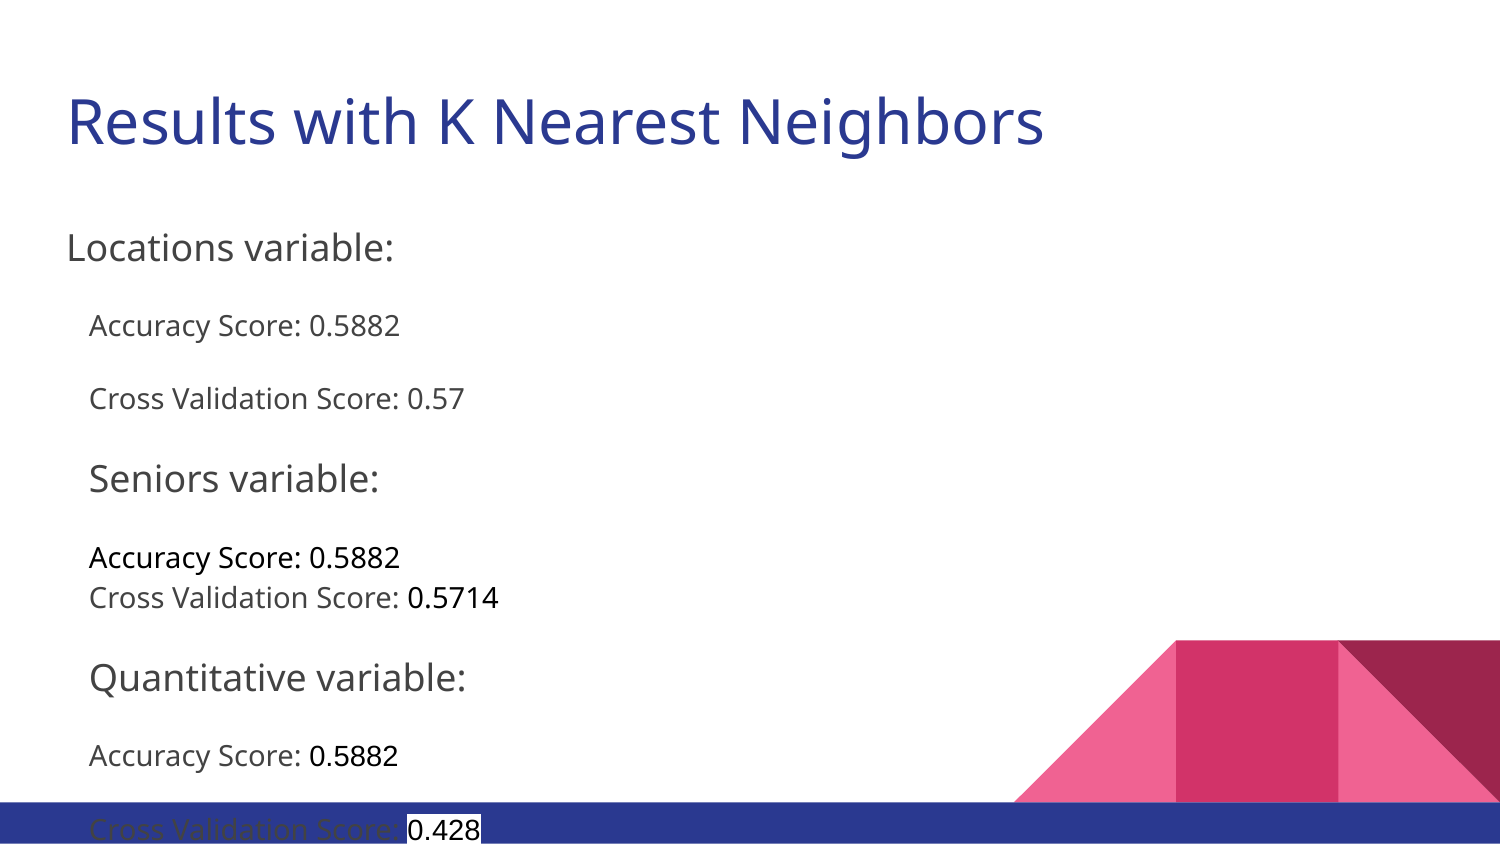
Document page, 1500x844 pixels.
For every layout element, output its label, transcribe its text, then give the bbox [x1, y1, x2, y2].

list Locations variable: Accuracy Score: 0.5882 Cross Validation Score: 0.57 Seniors variable: Accuracy Score: 0.5882 Cross Validation Score: 0.5714 Quantitative variable: Accuracy Score: 0.5882 Cross Validation Score: 0.428 [51, 201, 1449, 794]
title Results with K Nearest Neighbors [51, 67, 1449, 167]
